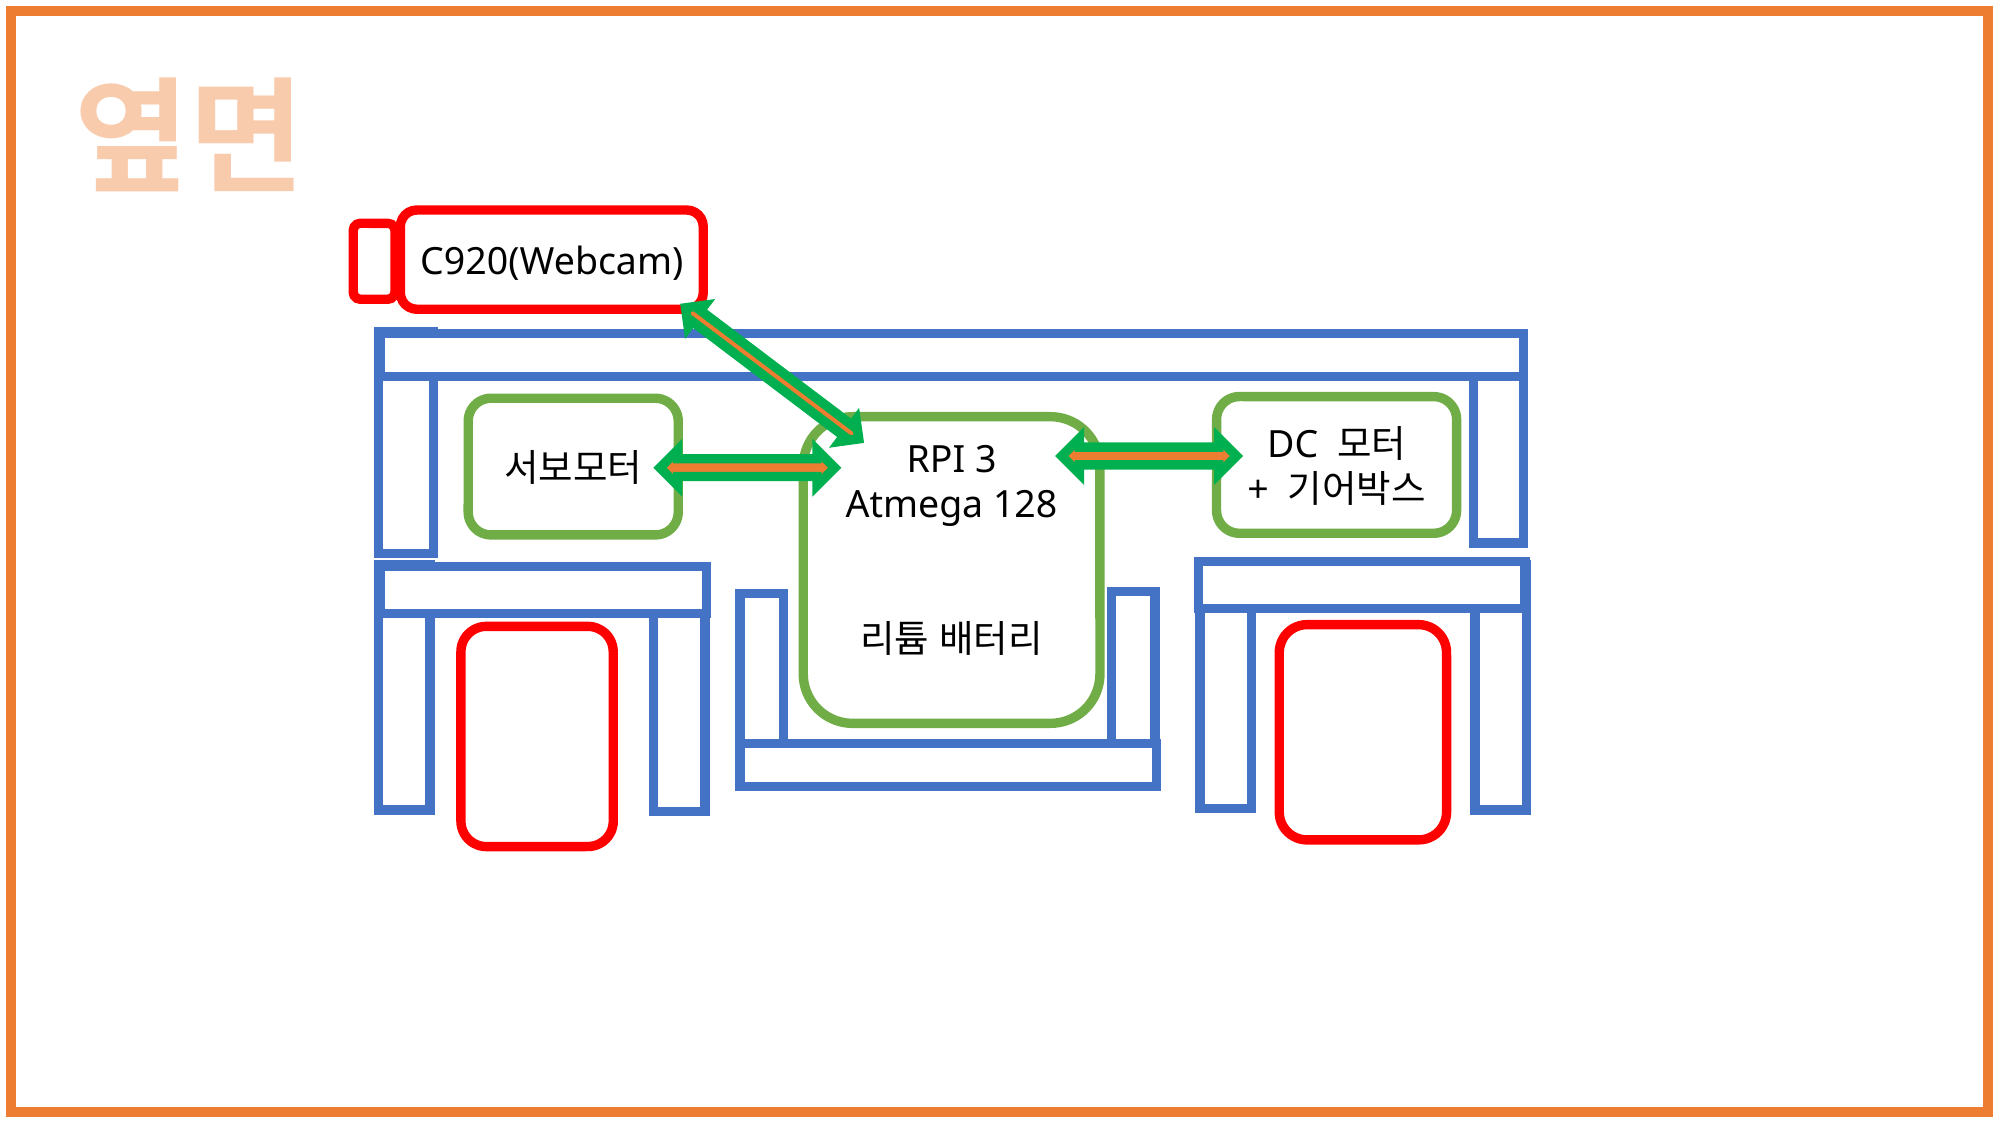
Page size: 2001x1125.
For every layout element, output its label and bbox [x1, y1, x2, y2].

text_box [10, 10, 1989, 1113]
text_box [378, 331, 1524, 554]
text_box [739, 591, 1157, 787]
text_box [684, 303, 730, 331]
